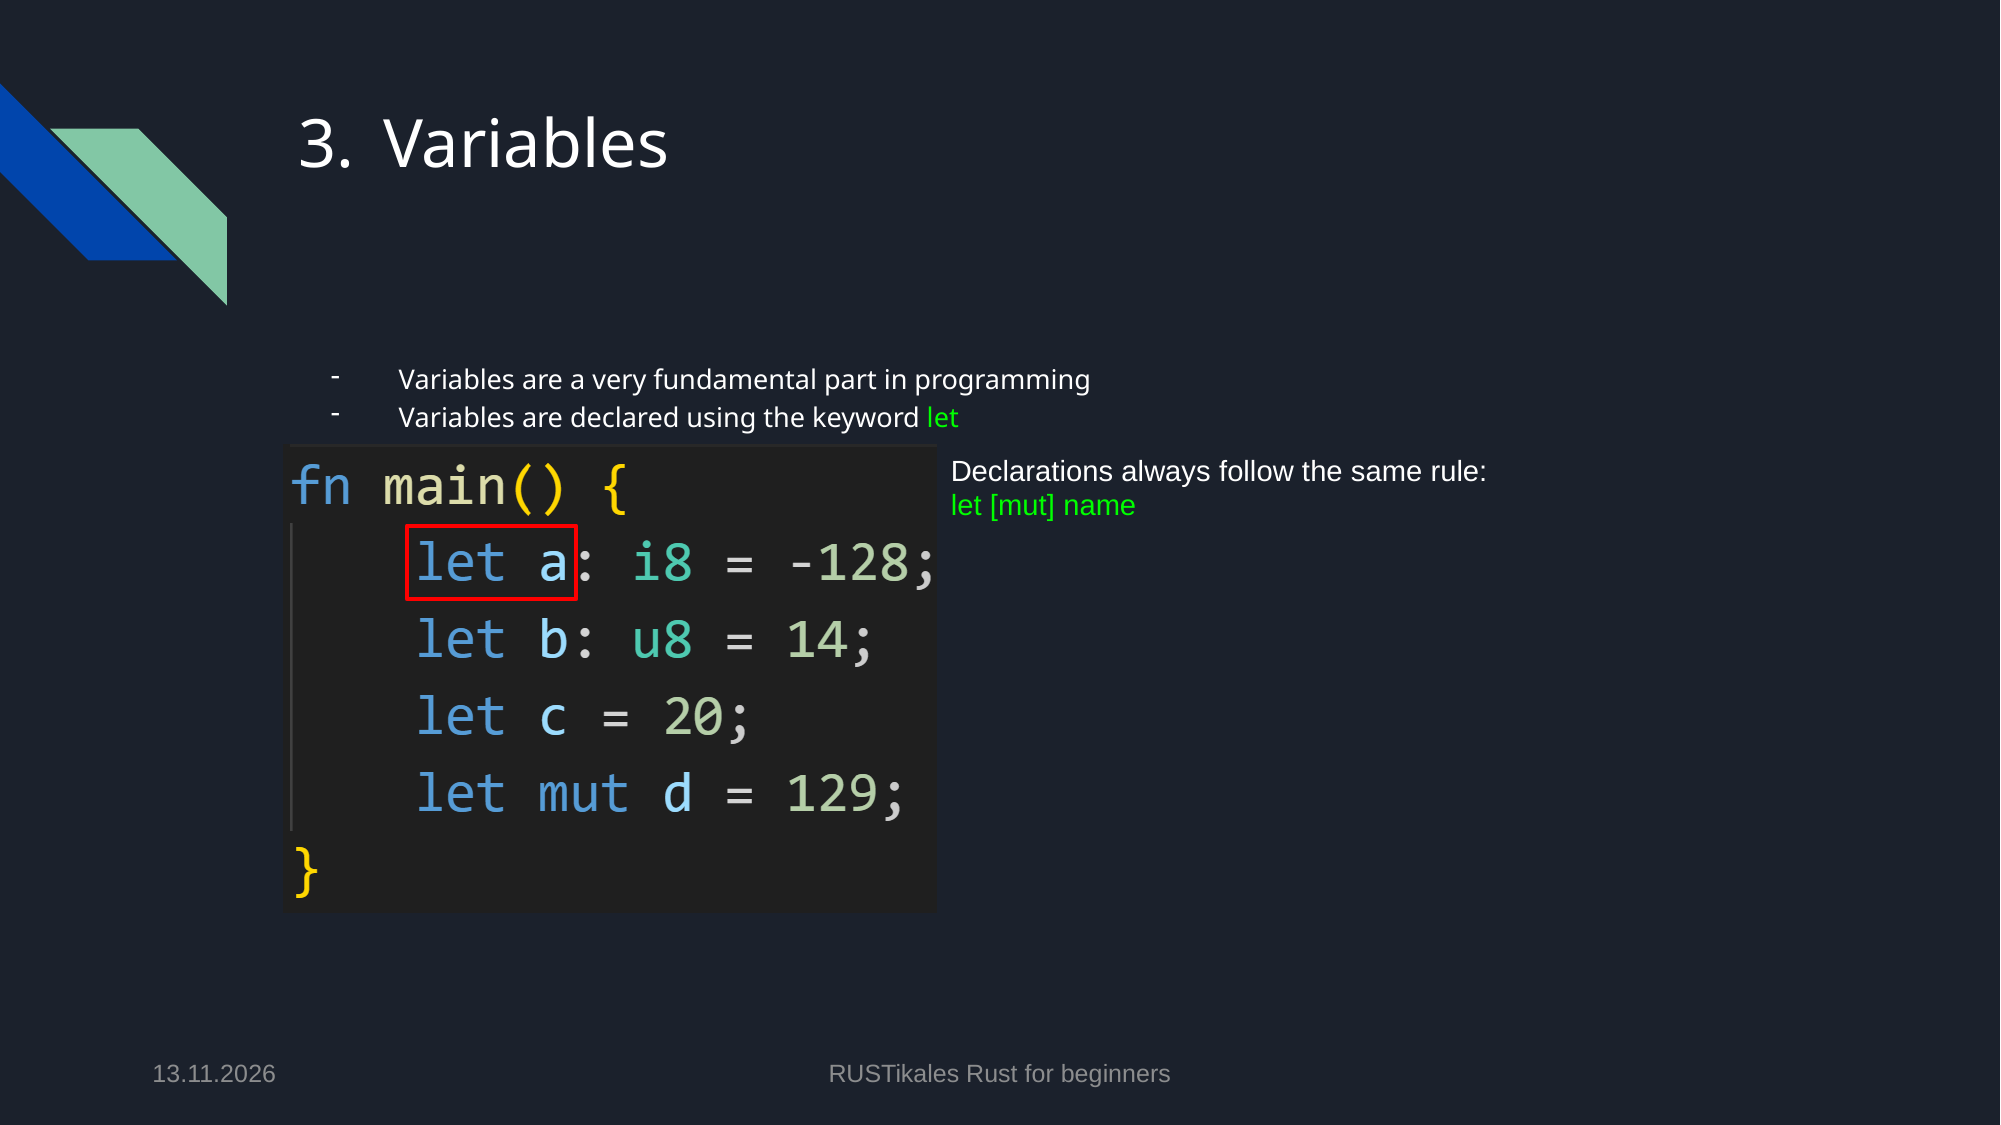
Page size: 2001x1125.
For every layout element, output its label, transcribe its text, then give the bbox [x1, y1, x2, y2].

picture [283, 444, 937, 913]
text_box Declarations always follow the same rule: let [mut] name [938, 444, 1902, 530]
footer RUSTikales Rust for beginners [662, 1042, 1338, 1103]
title Variables [283, 86, 1824, 287]
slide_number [137, 1042, 588, 1103]
list Variables are a very fundamental part in programming Variables are declared using the keyword let [283, 342, 1824, 444]
list Variables are a very fundamental part in programming Variables are declared using the keyword let [283, 530, 1824, 980]
